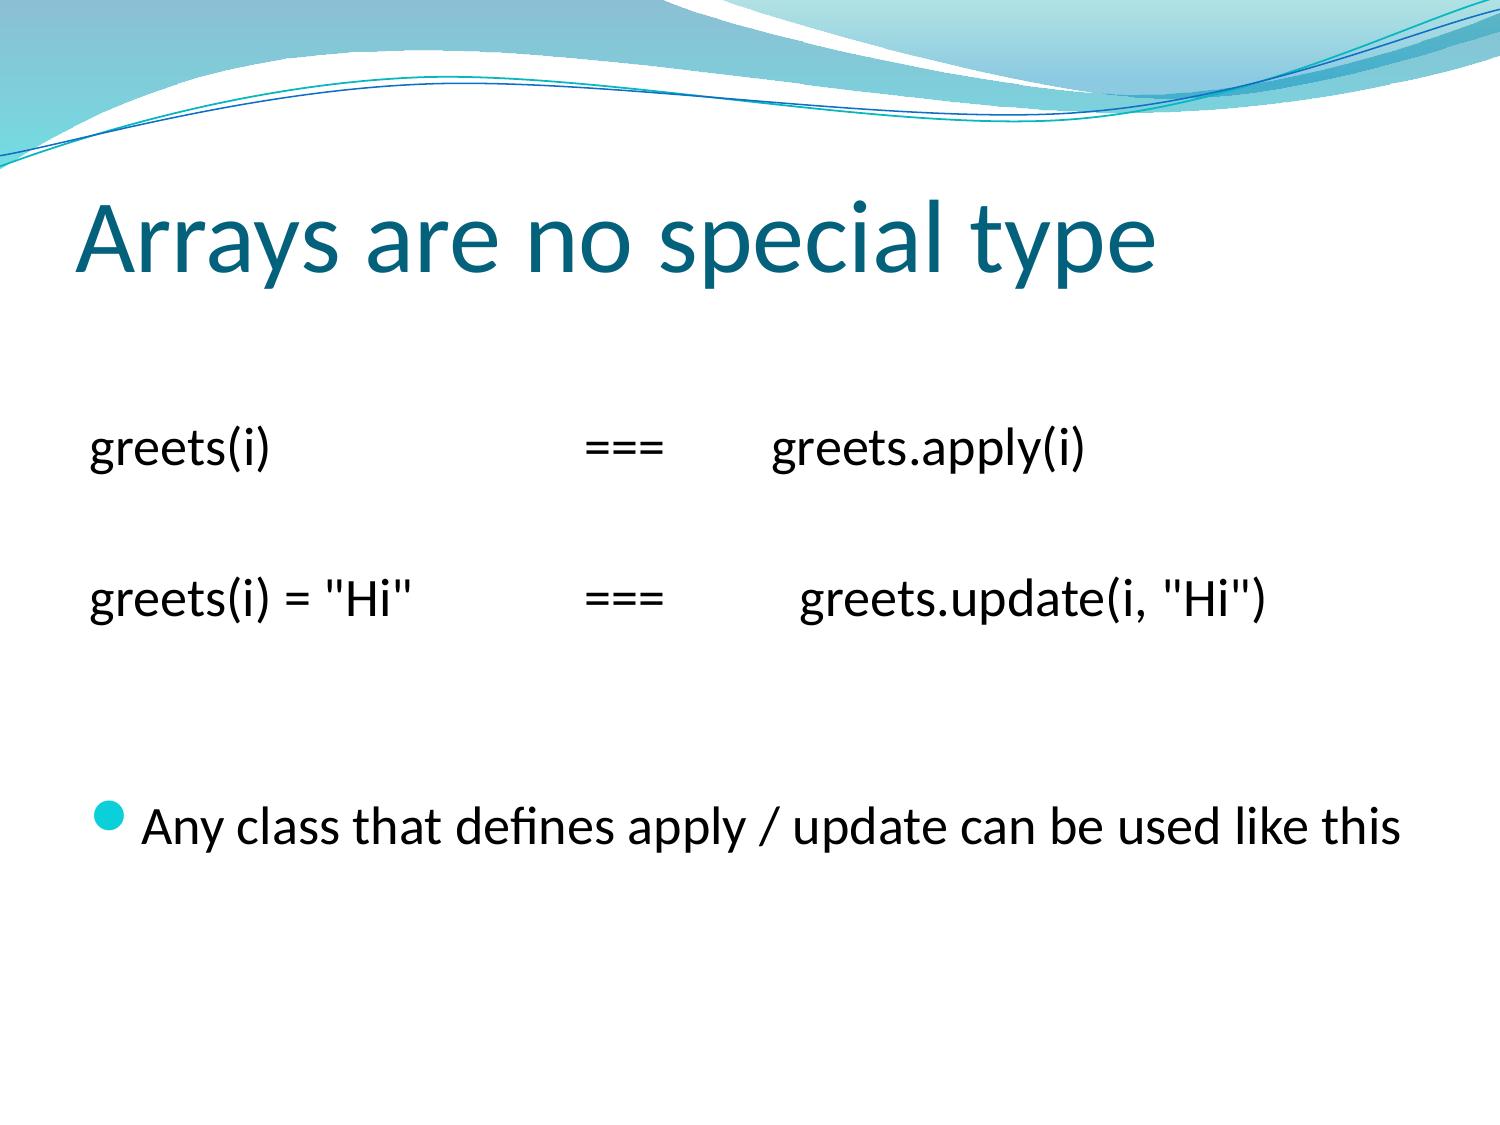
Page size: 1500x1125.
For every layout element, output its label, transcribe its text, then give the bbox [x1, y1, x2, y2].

title Arrays are no special type [75, 105, 1425, 293]
list greets(i) === greets.apply(i) greets(i) = "Hi" === greets.update(i, "Hi") Any class that defines apply / update can be used like this [75, 328, 1425, 1038]
